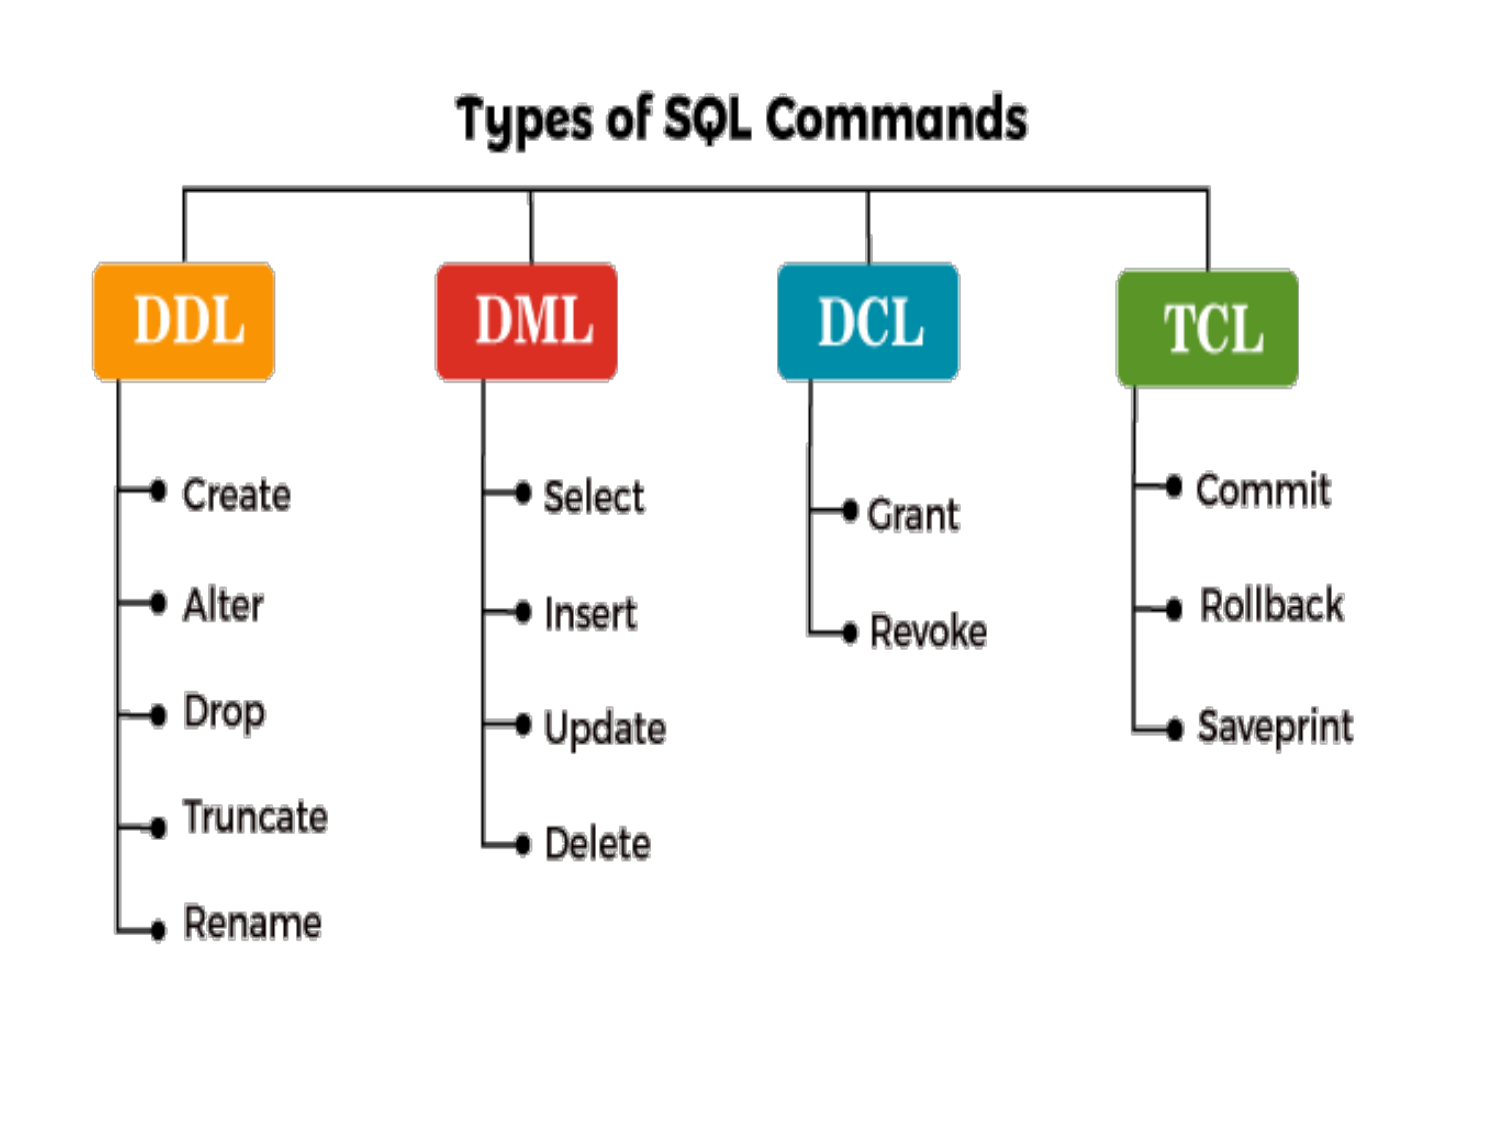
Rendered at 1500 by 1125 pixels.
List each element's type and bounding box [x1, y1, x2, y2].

list [71, 49, 1389, 981]
